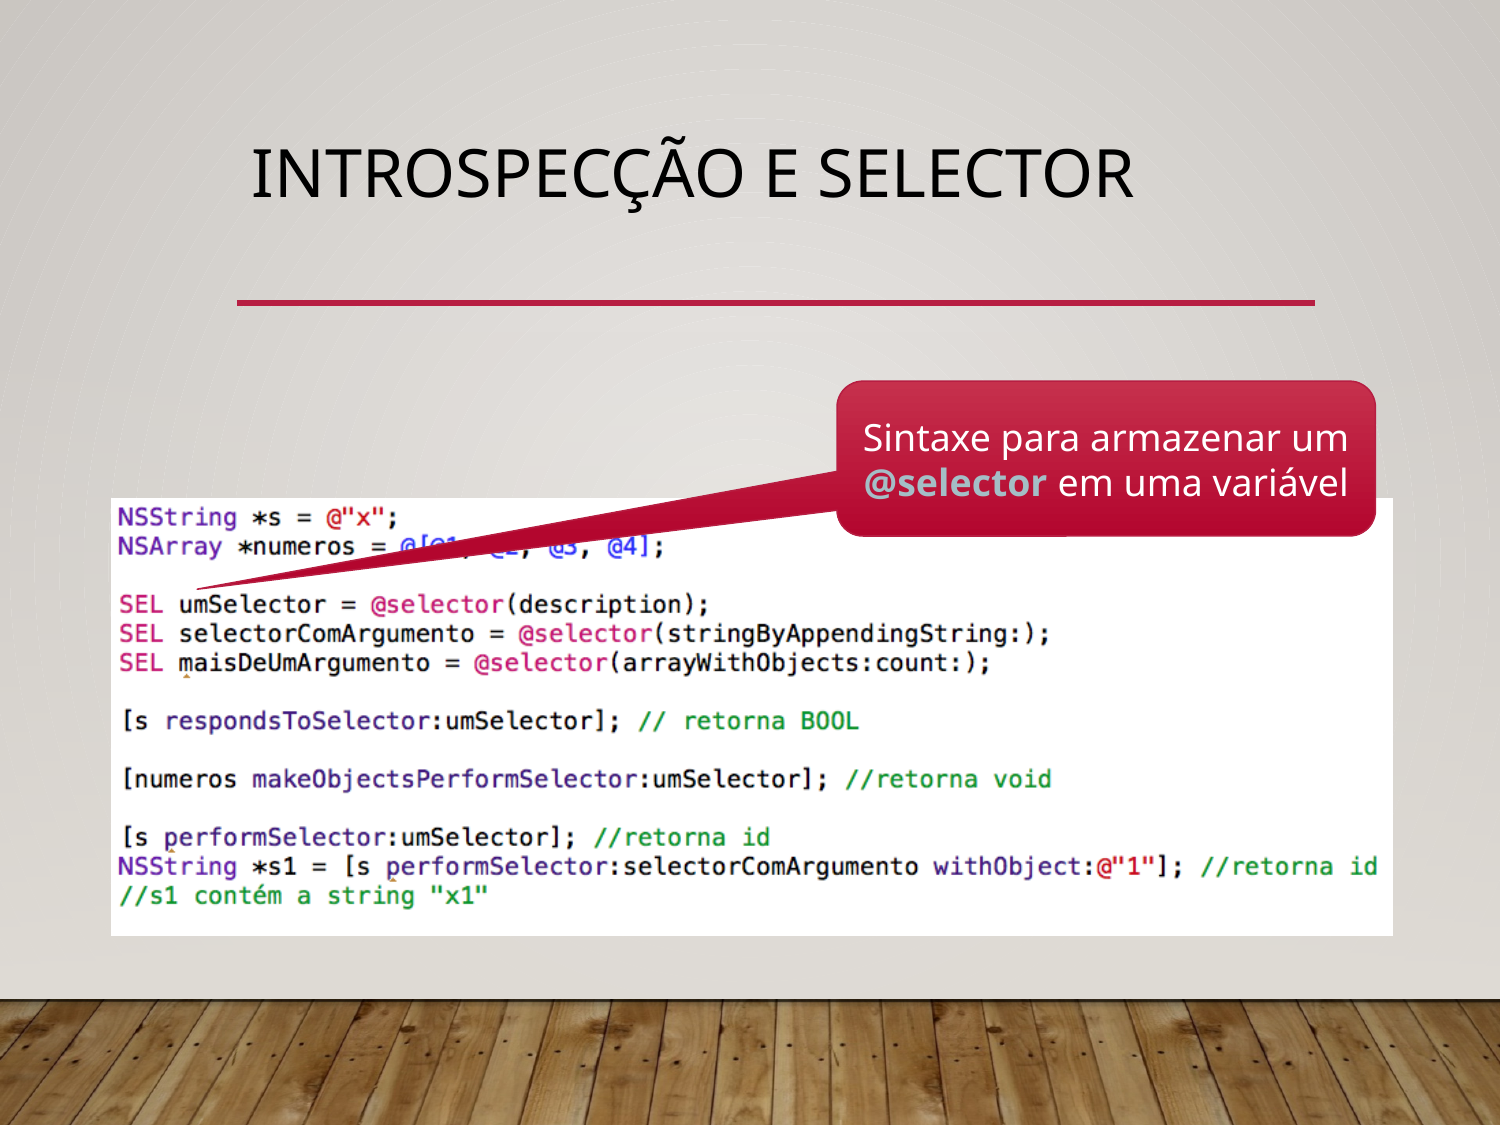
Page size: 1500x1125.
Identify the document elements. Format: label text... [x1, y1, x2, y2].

title Introspecção e Selector [236, 131, 1315, 305]
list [111, 380, 1394, 1054]
picture [0, 999, 1500, 1125]
